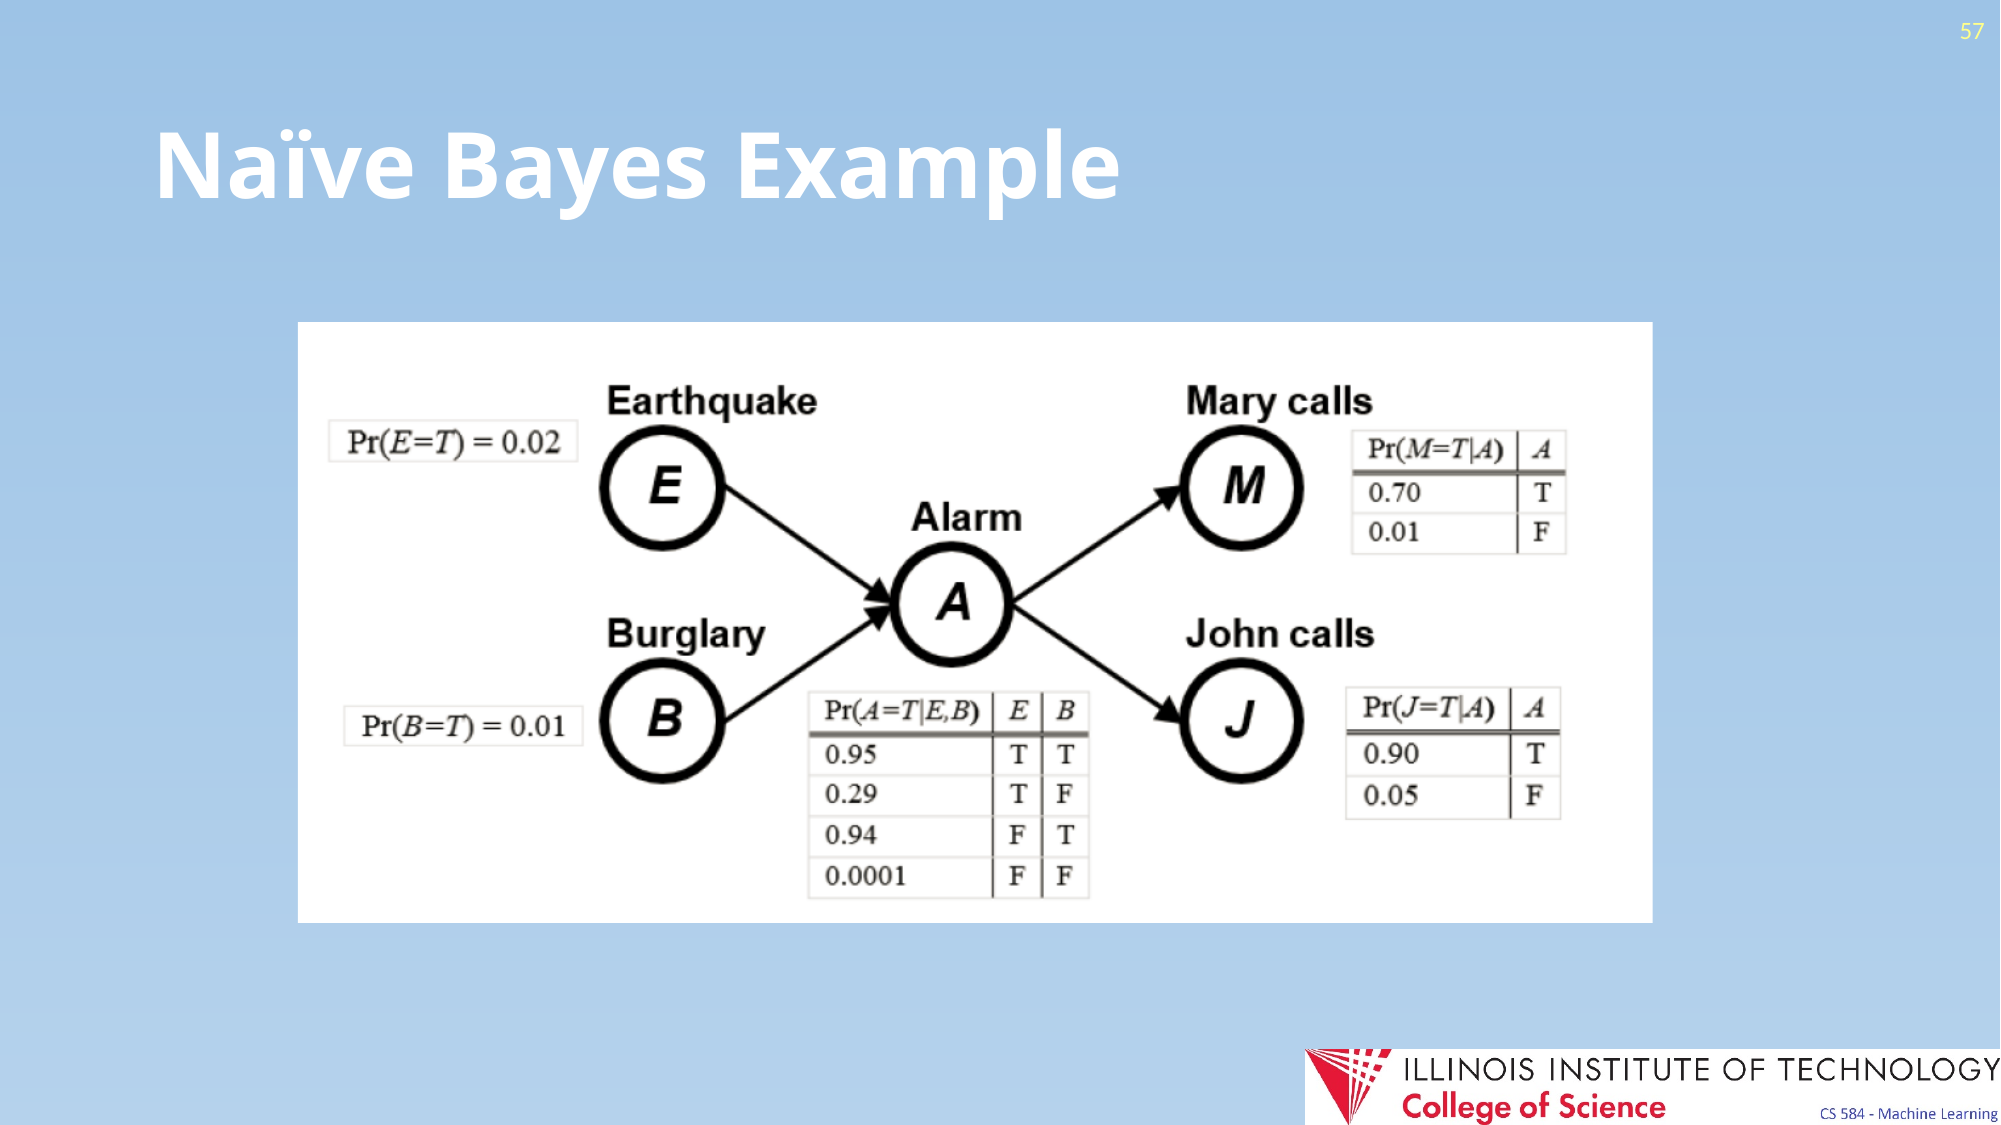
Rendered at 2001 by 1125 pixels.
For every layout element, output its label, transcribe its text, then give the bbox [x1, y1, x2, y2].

title Naïve Bayes Example [137, 59, 1863, 278]
picture [1305, 1049, 2000, 1125]
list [297, 322, 1653, 923]
slide_number 57 [1550, 0, 2000, 60]
